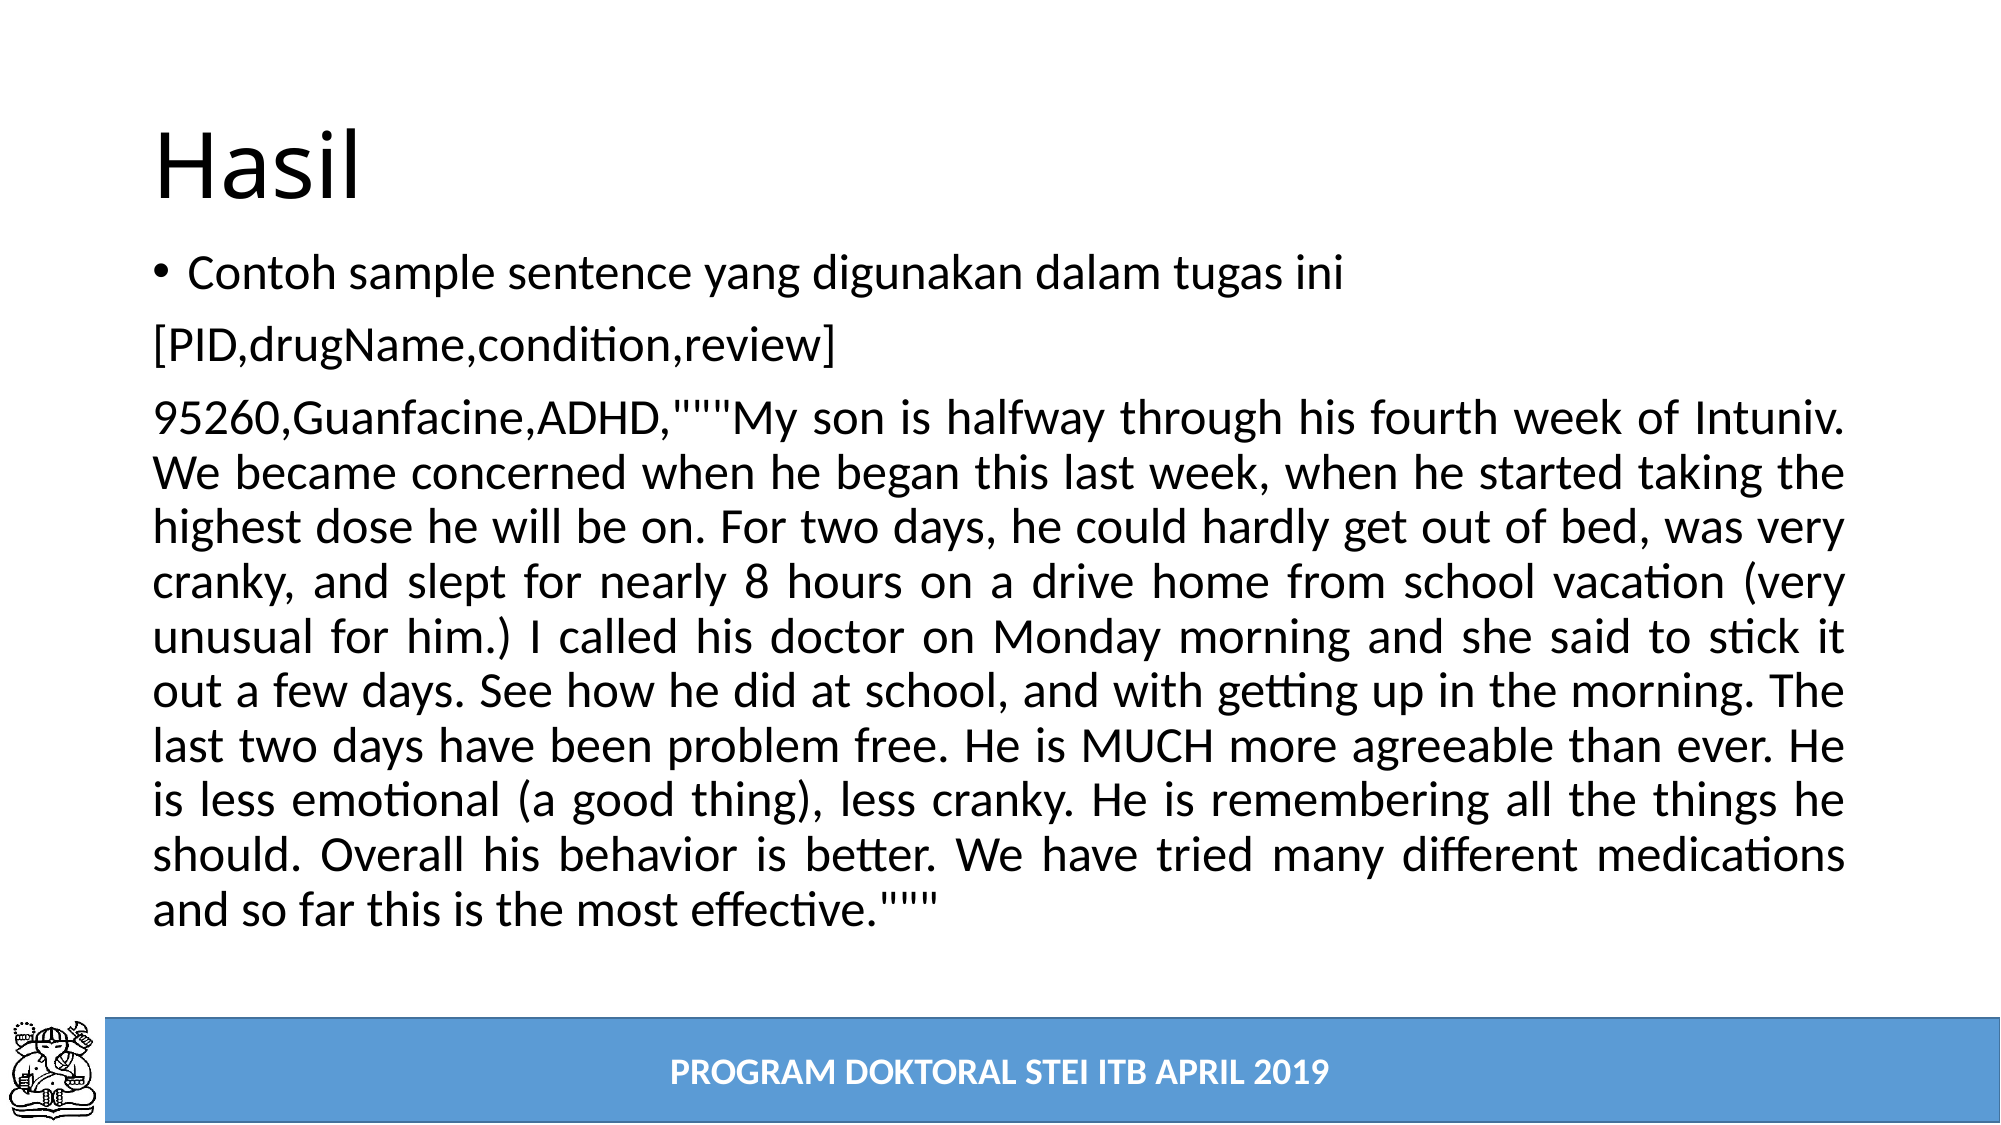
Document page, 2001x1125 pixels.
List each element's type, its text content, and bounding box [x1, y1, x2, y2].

title Hasil [137, 59, 1863, 237]
list Contoh sample sentence yang digunakan dalam tugas ini [PID,drugName,condition,review] 95260,Guanfacine,ADHD,"""My son is halfway through his fourth week of Intuniv. We became concerned when he began this last week, when he started taking the highest dose he will be on. For two days, he could hardly get out of bed, was very cranky, and slept for nearly 8 hours on a drive home from school vacation (very unusual for him.) I called his doctor on Monday morning and she said to stick it out a few days. See how he did at school, and with getting up in the morning. The last two days have been problem free. He is MUCH more agreeable than ever. He is less emotional (a good thing), less cranky. He is remembering all the things he should. Overall his behavior is better. We have tried many different medications and so far this is the most effective.""" [137, 237, 1863, 952]
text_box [0, 1013, 2000, 1125]
